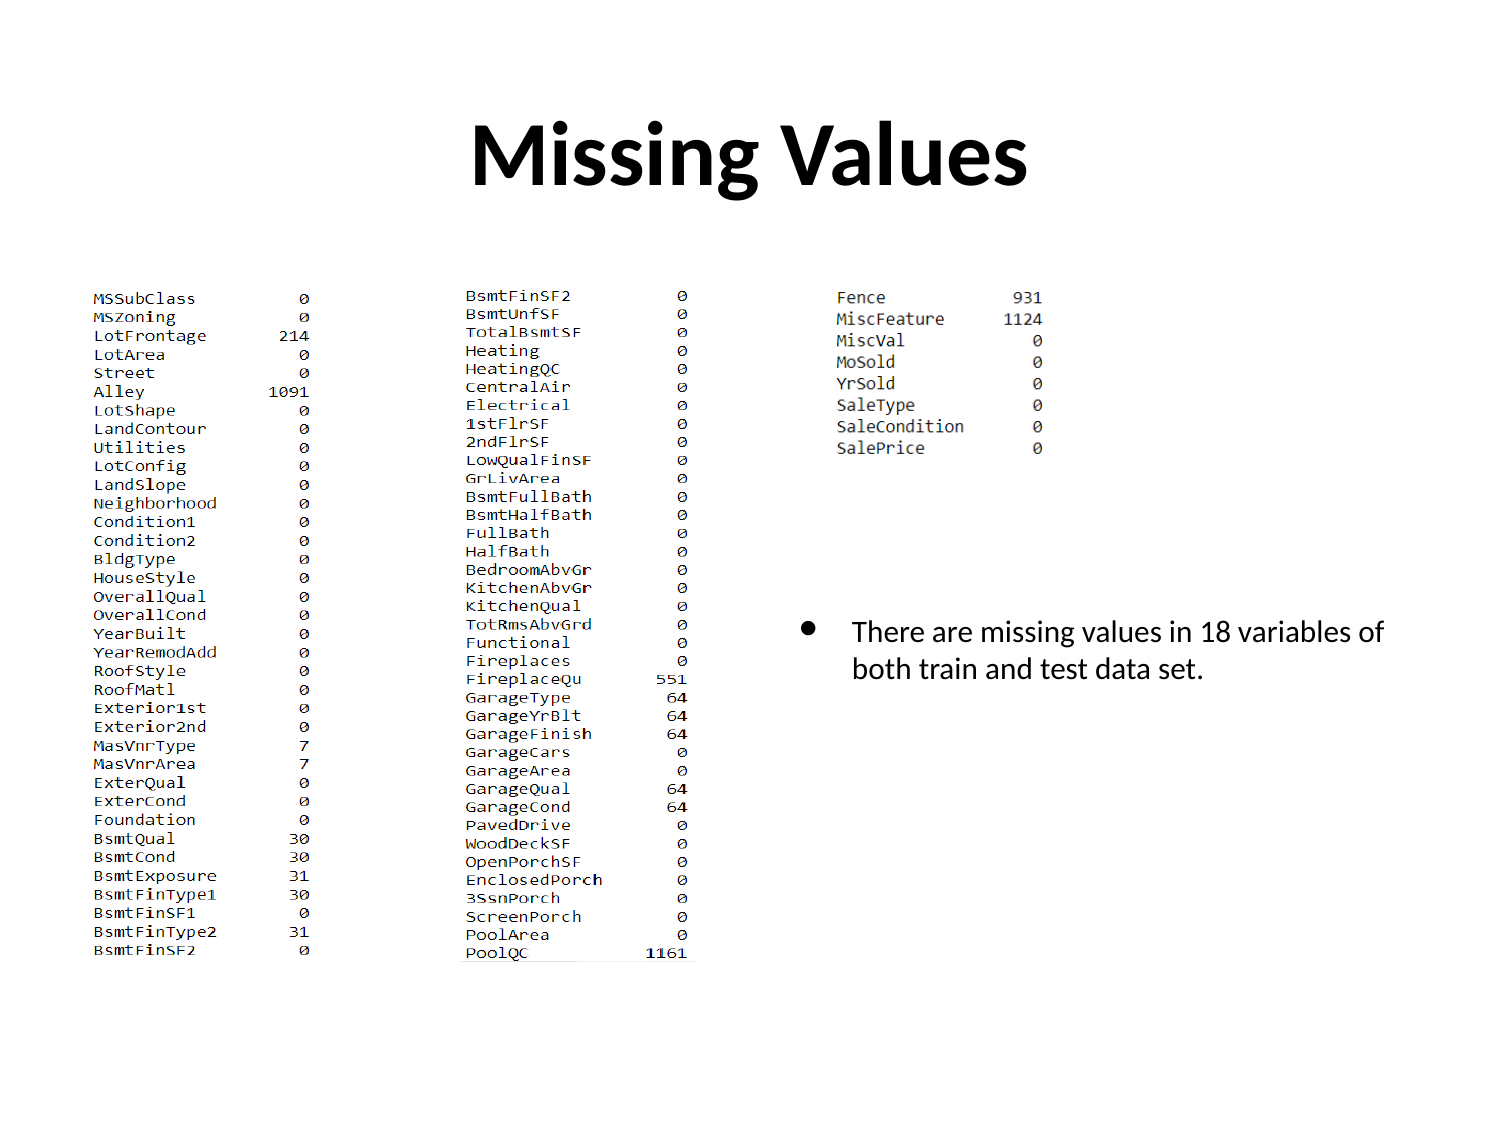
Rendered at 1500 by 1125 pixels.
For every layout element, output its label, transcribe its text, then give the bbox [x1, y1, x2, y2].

text_box There are missing values in 18 variables of both train and test data set. [761, 595, 1447, 701]
picture [88, 290, 323, 962]
picture [833, 290, 1048, 460]
title Missing Values [112, 78, 1388, 220]
picture [461, 290, 696, 962]
